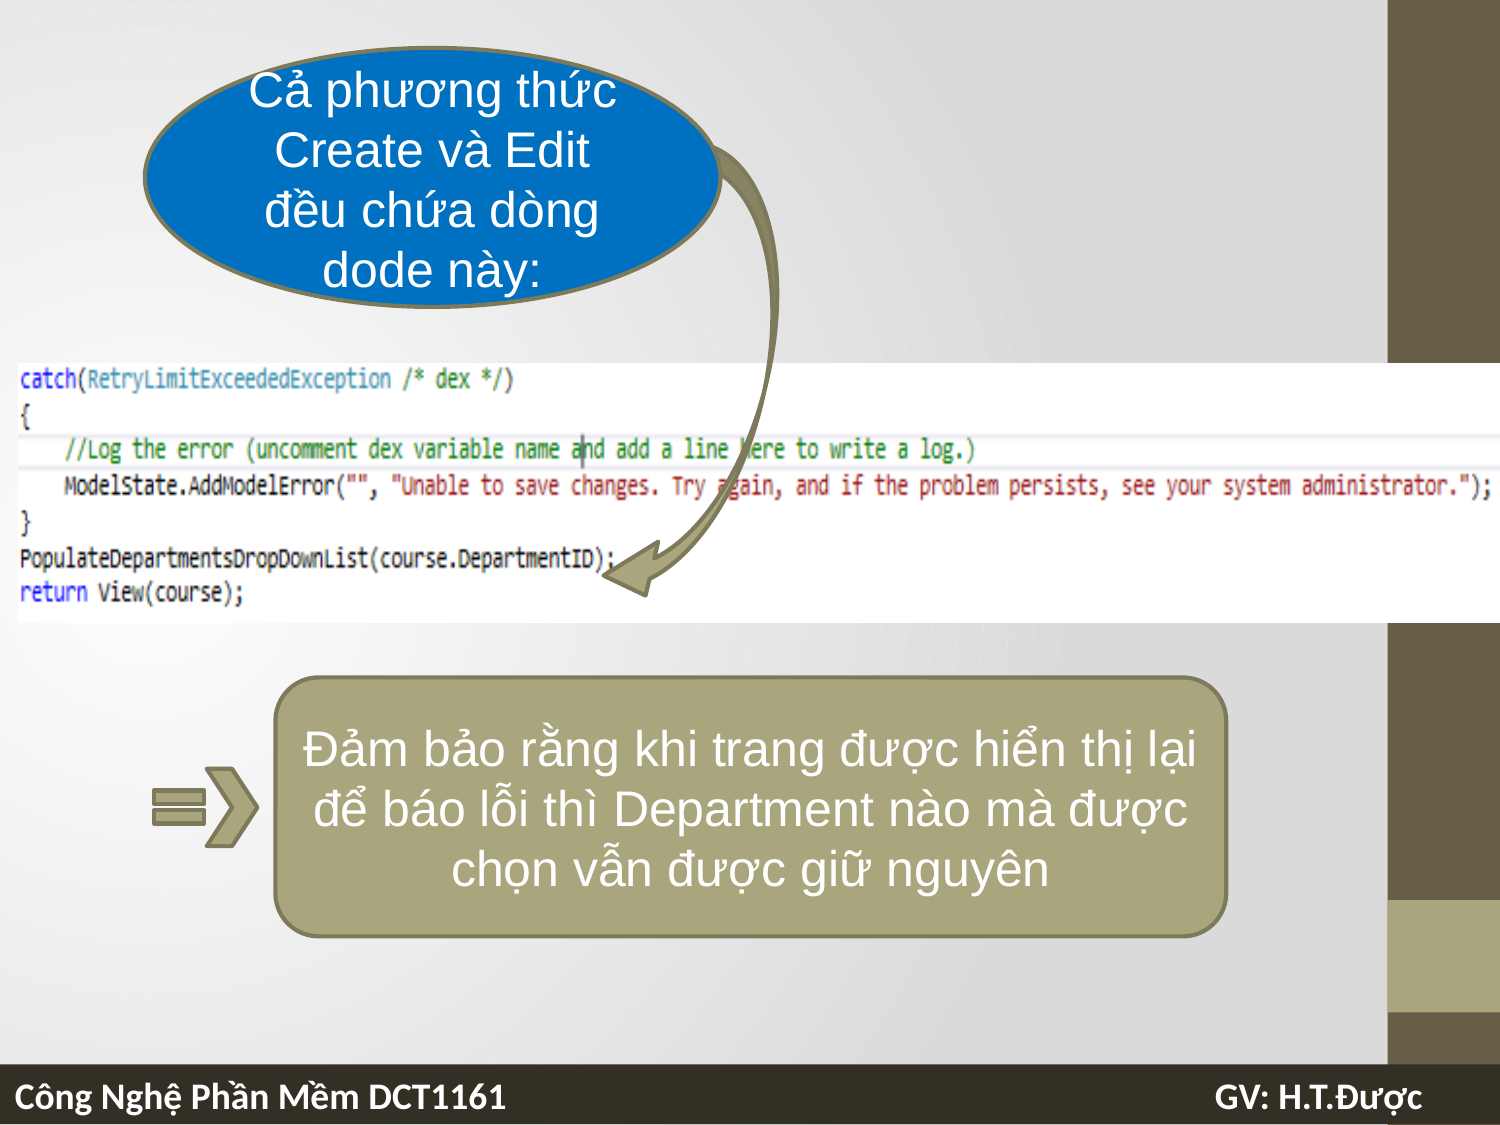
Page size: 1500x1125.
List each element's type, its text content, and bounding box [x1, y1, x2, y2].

text_box [152, 808, 206, 826]
picture [17, 363, 1500, 624]
text_box [152, 788, 206, 806]
text_box [204, 766, 260, 849]
text_box Cả phương thức Create và Edit đều chứa dòng dode này: [142, 45, 723, 310]
text_box [715, 145, 780, 356]
text_box Đảm bảo rằng khi trang được hiển thị lại để báo lỗi thì Department nào mà được chọn vẫn được giữ nguyên [273, 675, 1229, 939]
